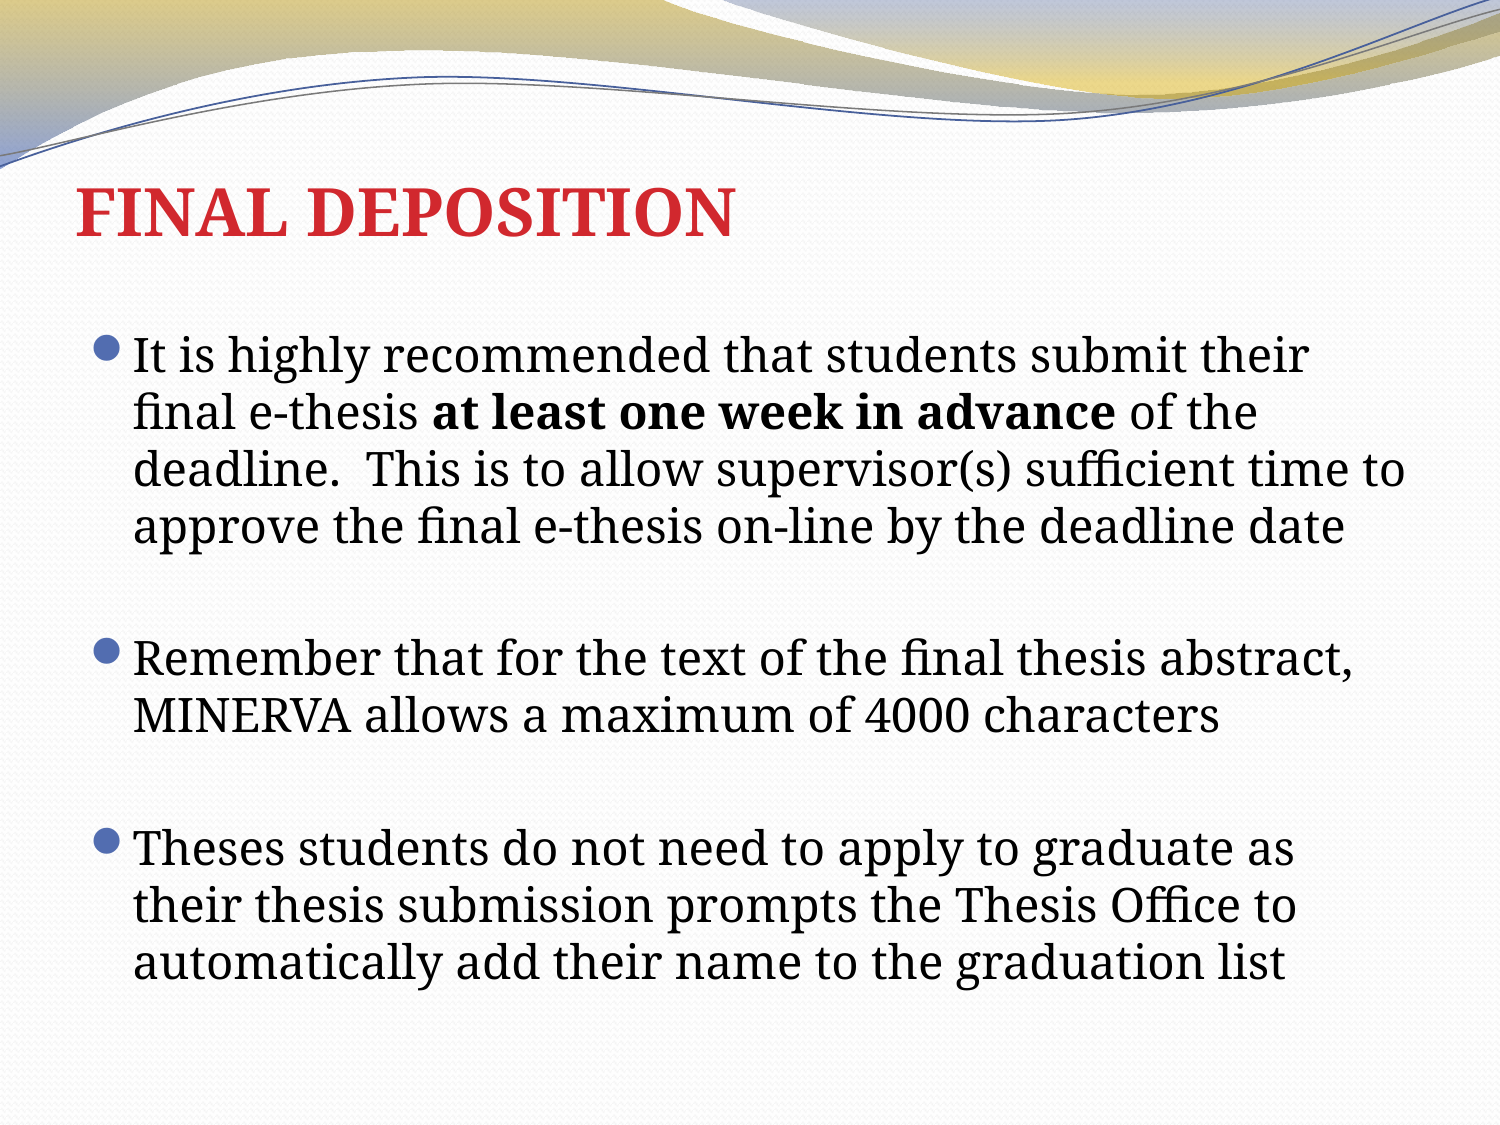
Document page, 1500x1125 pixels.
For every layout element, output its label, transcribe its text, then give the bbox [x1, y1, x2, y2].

title FINAL DEPOSITION [75, 115, 1425, 250]
list It is highly recommended that students submit their final e-thesis at least one week in advance of the deadline. This is to allow supervisor(s) sufficient time to approve the final e-thesis on-line by the deadline date Remember that for the text of the final thesis abstract, MINERVA allows a maximum of 4000 characters Theses students do not need to apply to graduate as their thesis submission prompts the Thesis Office to automatically add their name to the graduation list [75, 317, 1425, 1088]
